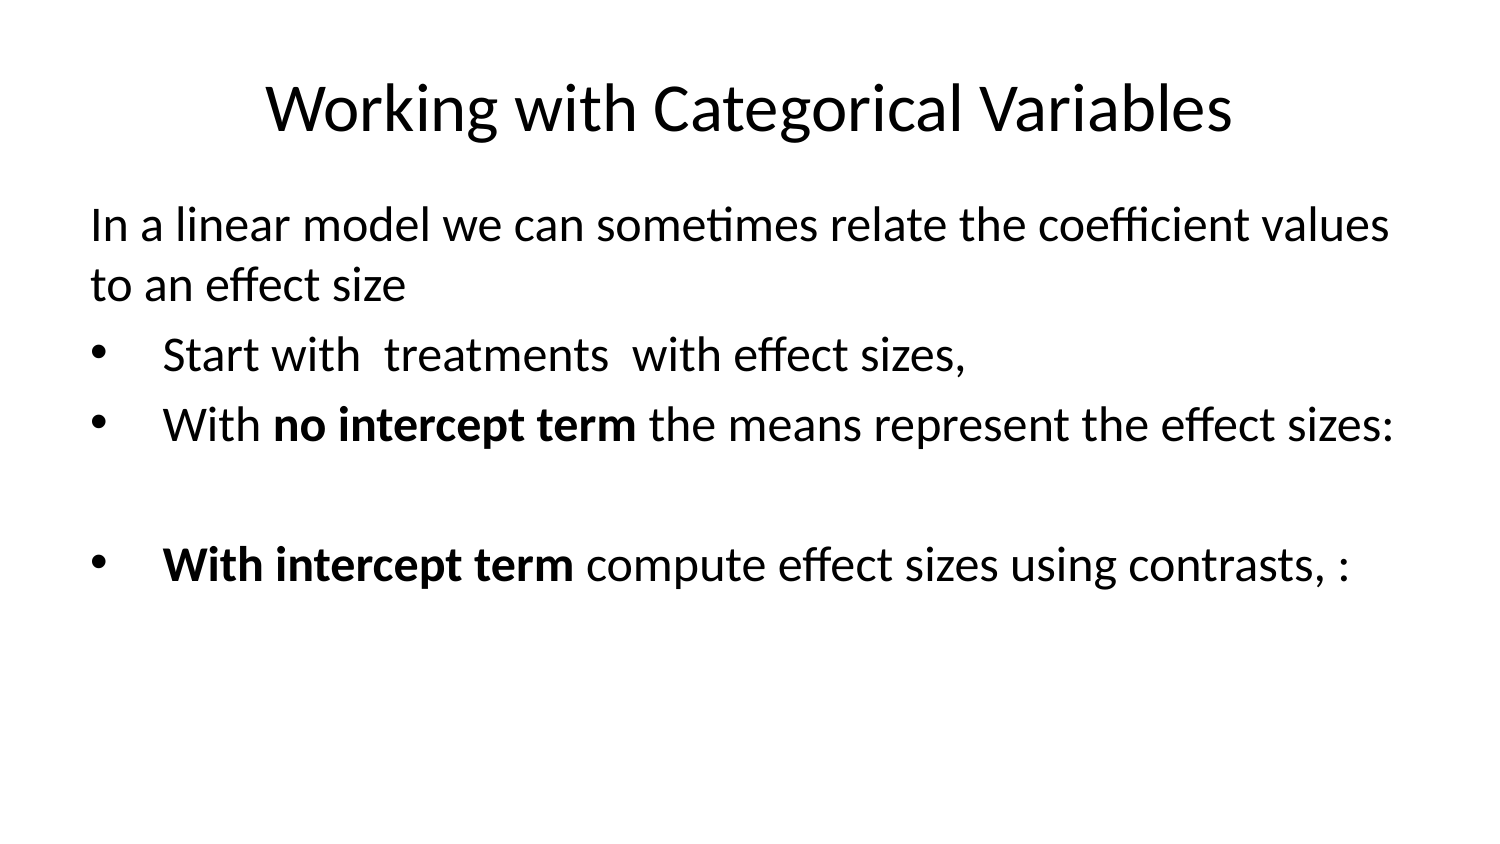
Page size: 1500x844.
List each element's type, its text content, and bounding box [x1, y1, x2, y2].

title Working with Categorical Variables [75, 33, 1425, 175]
